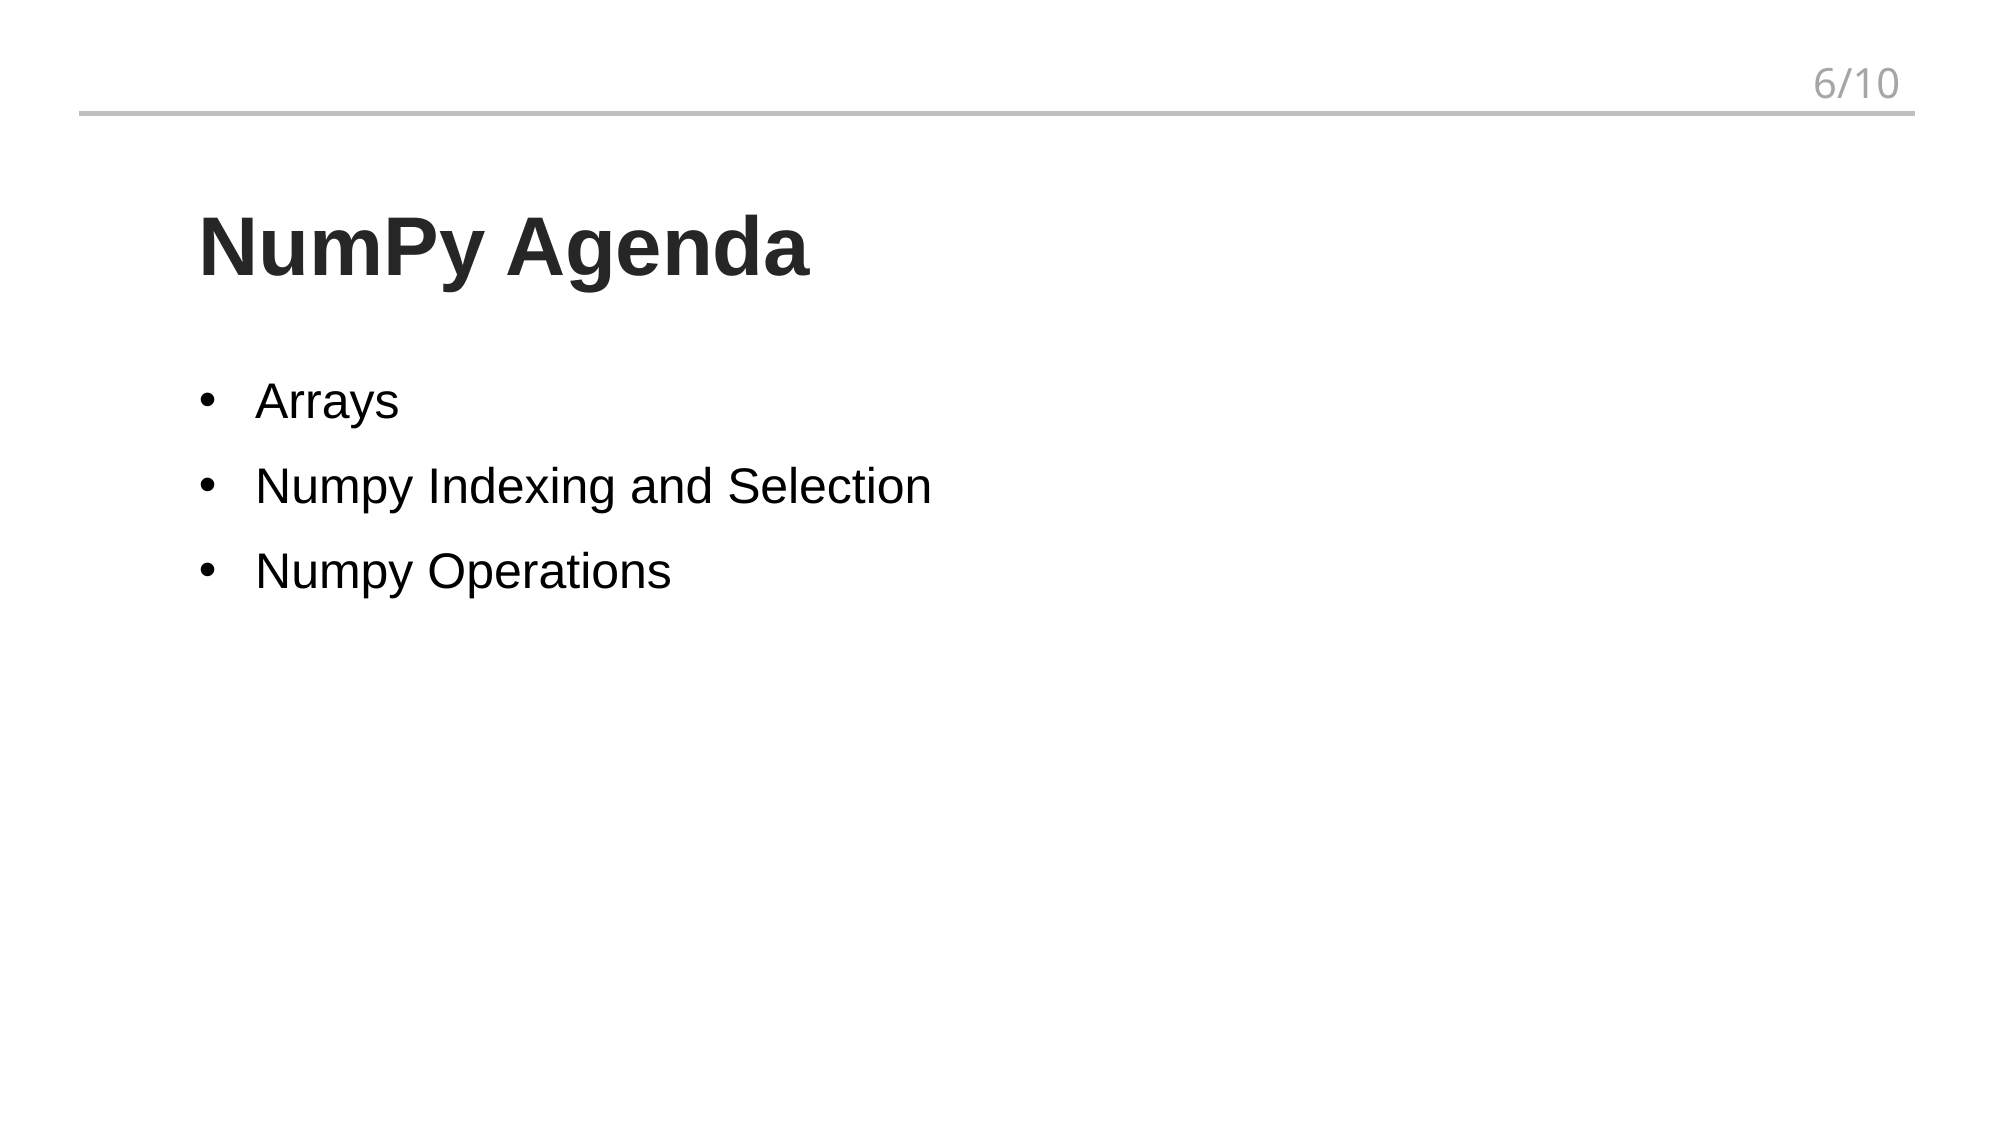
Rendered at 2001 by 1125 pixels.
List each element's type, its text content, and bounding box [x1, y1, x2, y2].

text_box Arrays Numpy Indexing and Selection Numpy Operations [184, 361, 1898, 607]
text_box NumPy Agenda [184, 184, 1898, 300]
